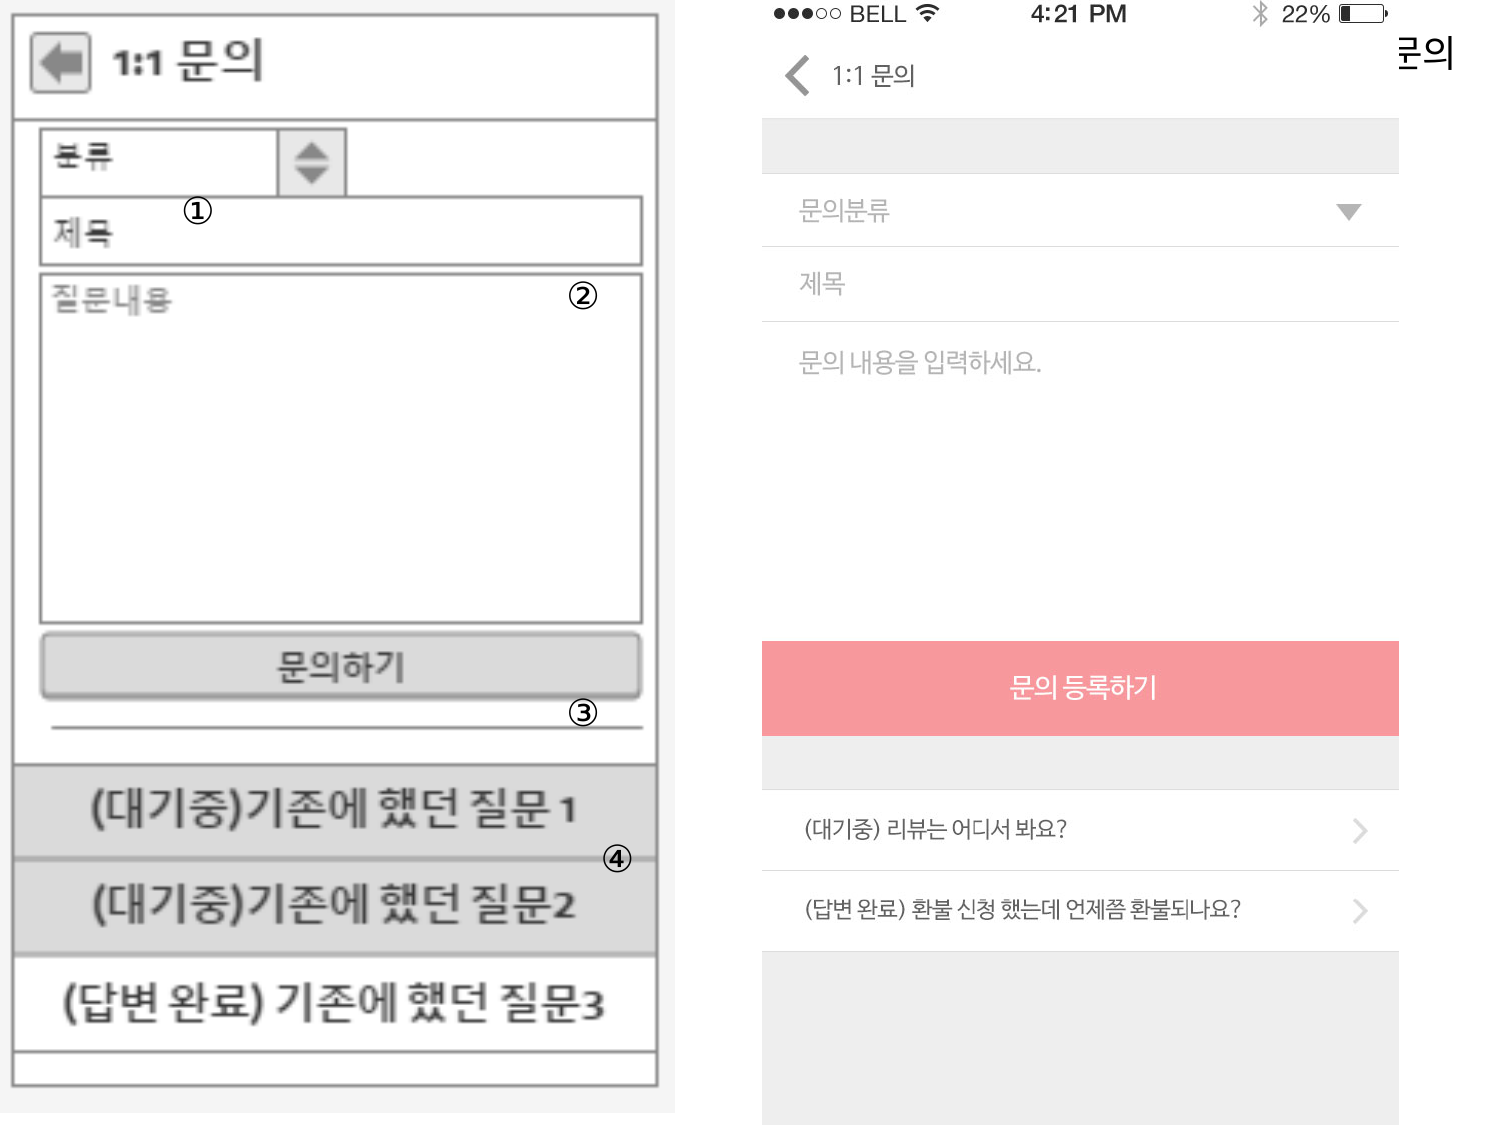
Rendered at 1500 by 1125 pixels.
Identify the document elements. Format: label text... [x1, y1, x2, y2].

picture [0, 0, 675, 1113]
picture [762, 0, 1399, 1125]
text_box 5.3 1:1문의 [1399, 0, 1500, 83]
